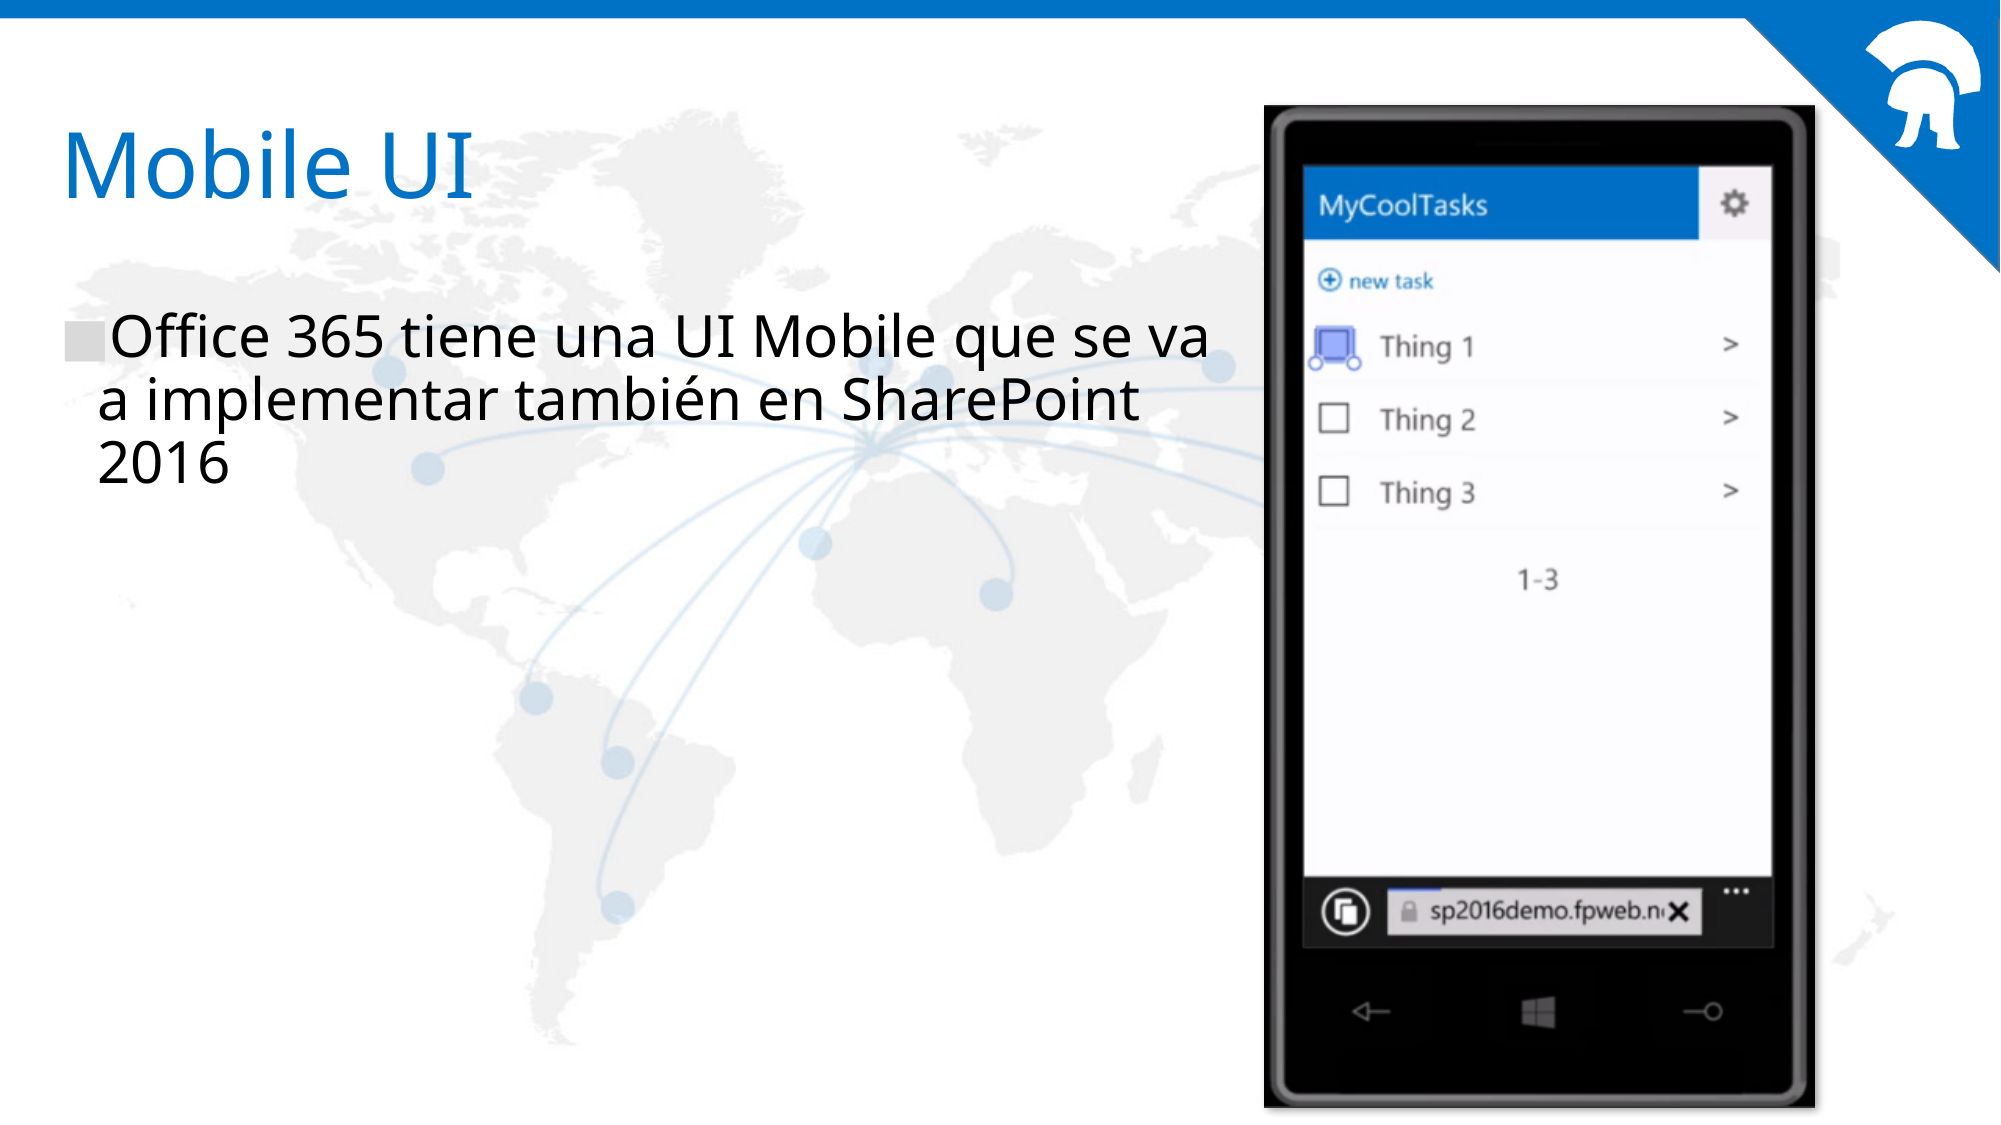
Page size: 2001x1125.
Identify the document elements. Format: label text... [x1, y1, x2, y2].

list Office 365 tiene una UI Mobile que se va a implementar también en SharePoint 2016 [45, 299, 1241, 1014]
picture [0, 0, 2001, 1125]
title Mobile UI [45, 59, 1863, 278]
